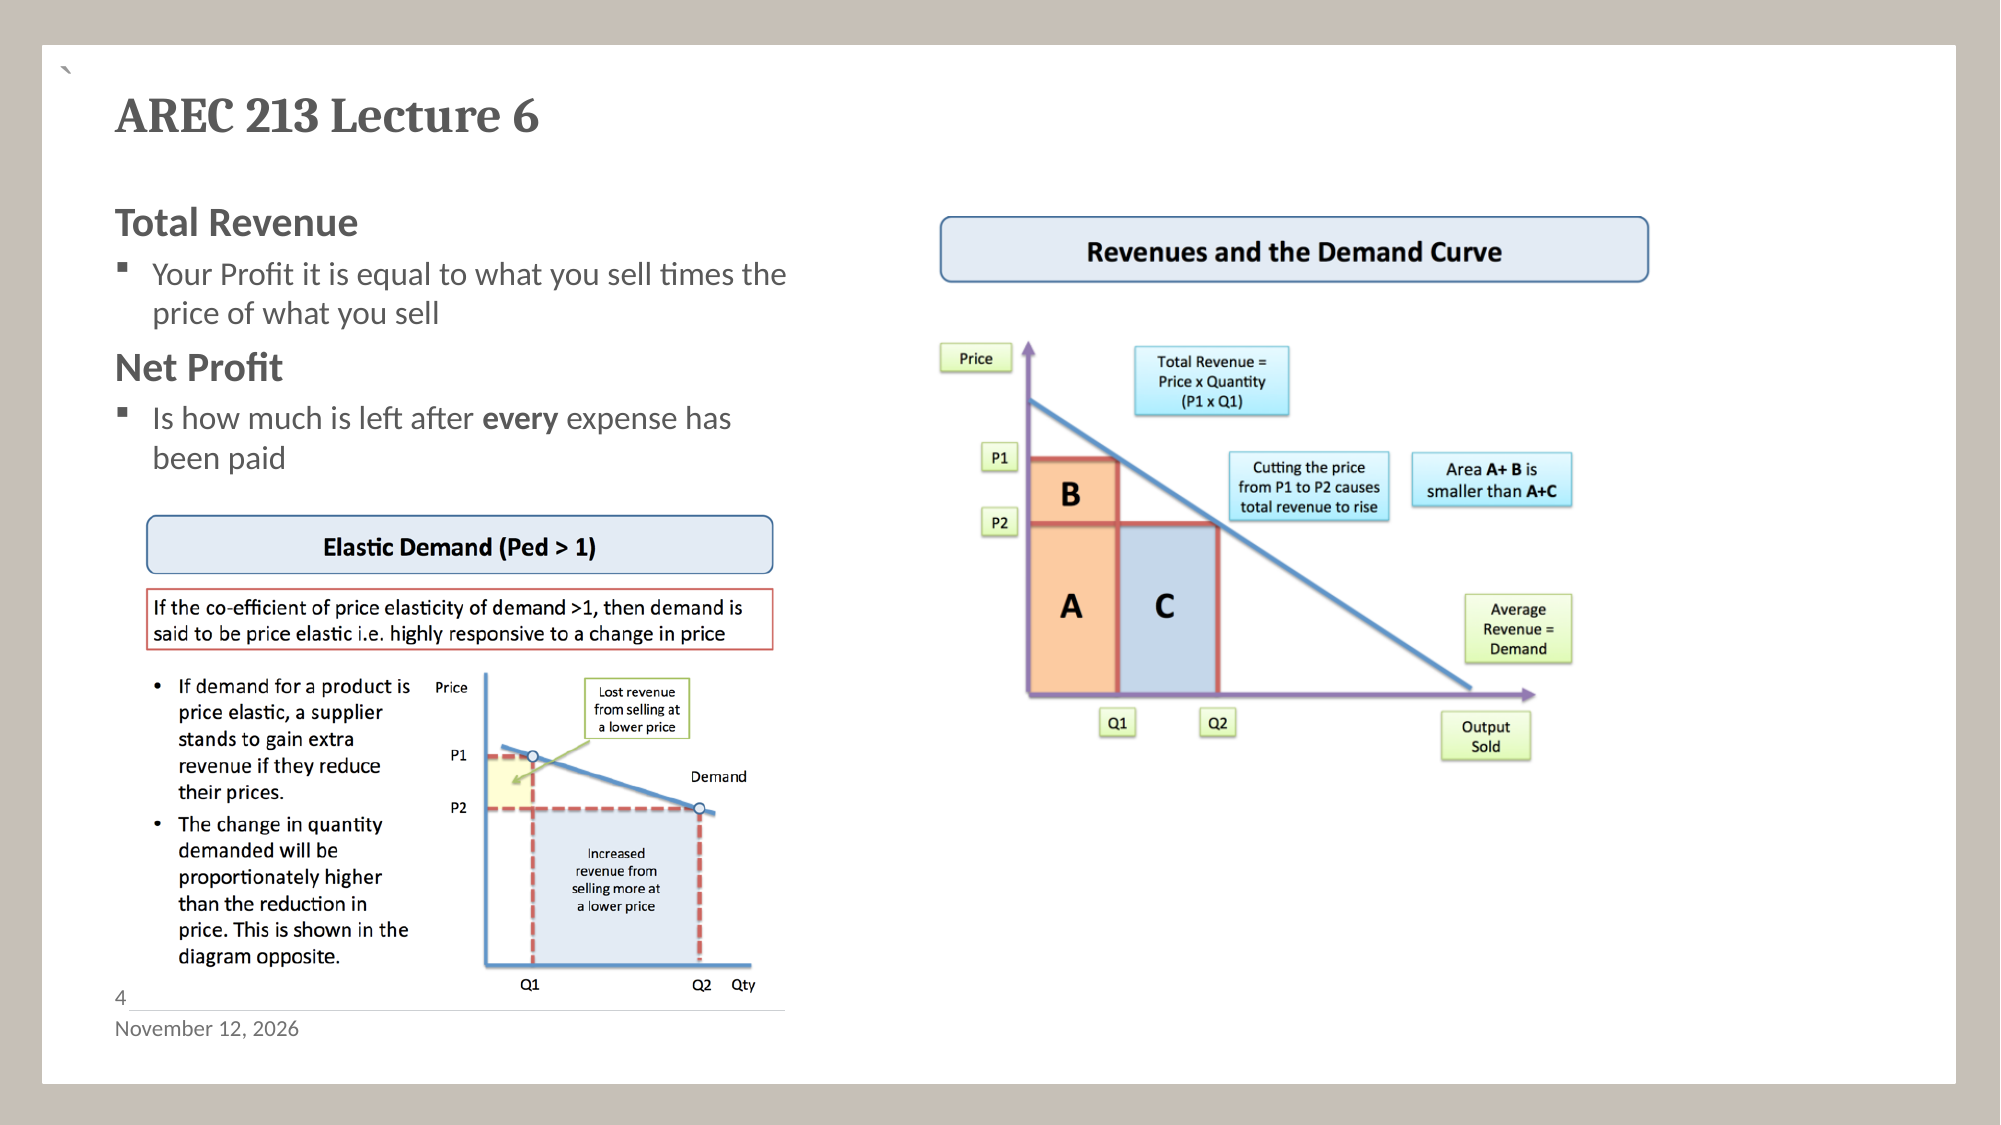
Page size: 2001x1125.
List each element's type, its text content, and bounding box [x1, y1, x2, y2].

picture [129, 514, 786, 1011]
text_box ` [43, 45, 1955, 1084]
list Total Revenue Your Profit it is equal to what you sell times the price of what you sell Net Profit Is how much is left after every expense has been paid [99, 188, 815, 938]
picture [921, 216, 1667, 772]
slide_number 3 [99, 982, 125, 1013]
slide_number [99, 1013, 500, 1043]
title AREC 213 Lecture 6 [99, 75, 1900, 188]
